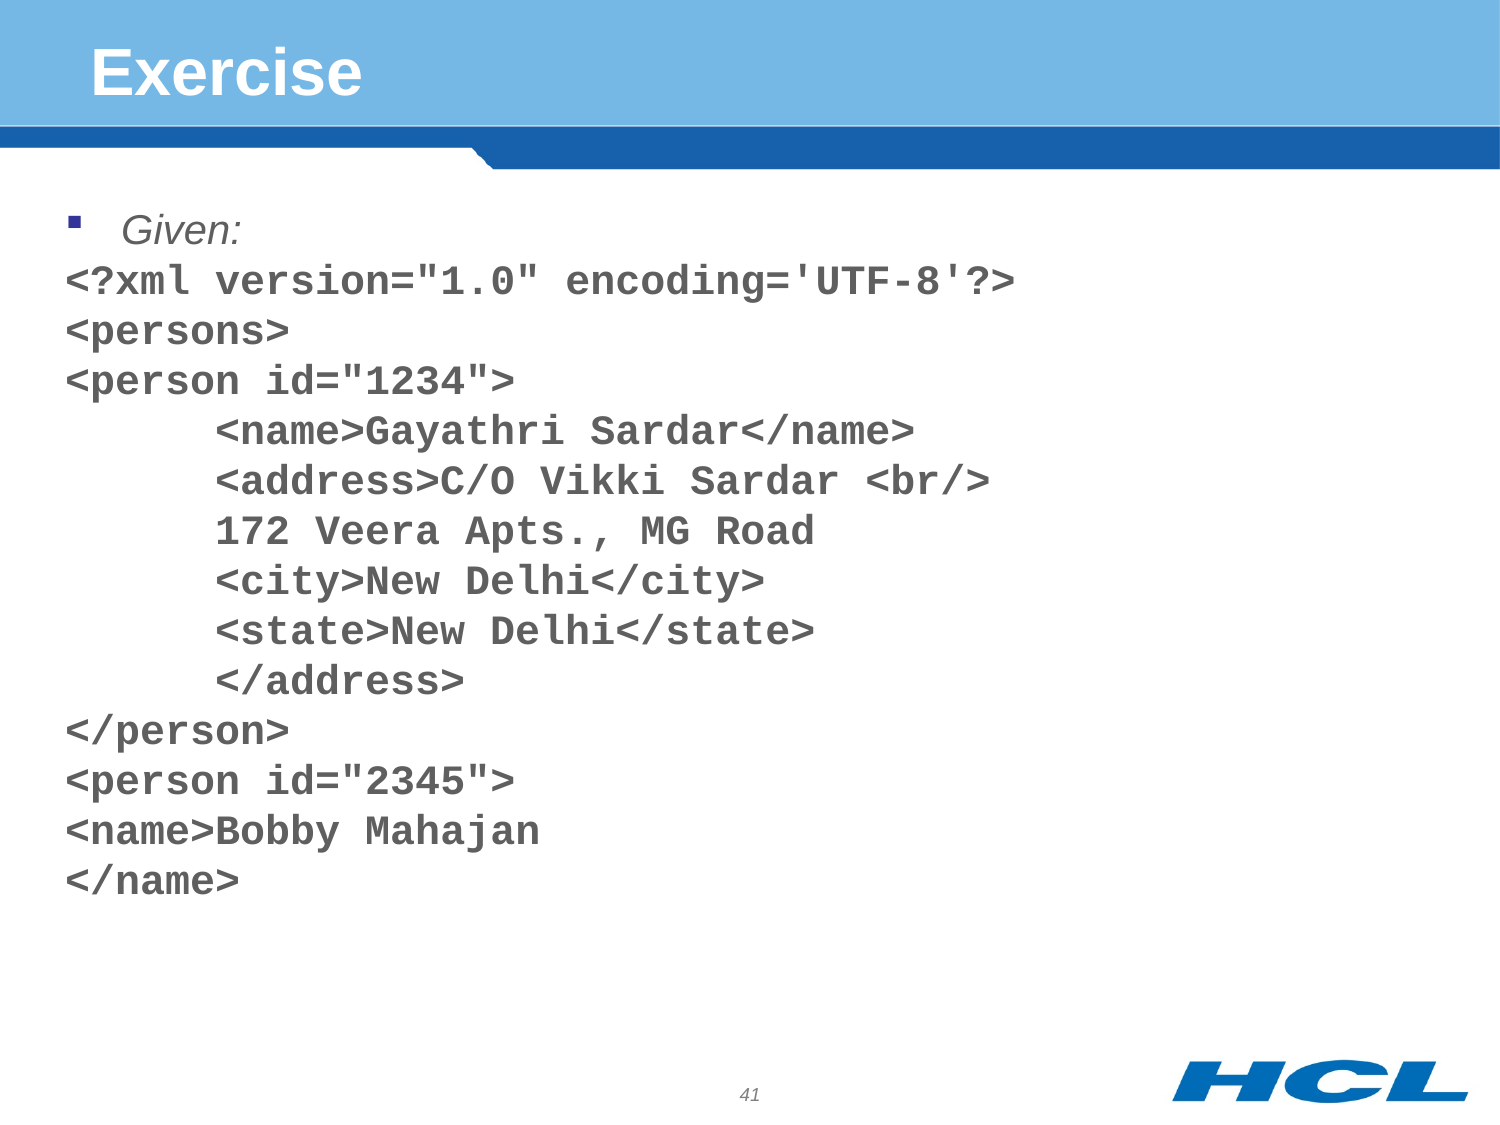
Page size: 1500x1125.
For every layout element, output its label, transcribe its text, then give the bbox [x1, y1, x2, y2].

title Exercise [75, 0, 1425, 138]
slide_number 41 [574, 1074, 926, 1115]
picture [1140, 1050, 1500, 1109]
picture [0, 0, 1500, 188]
list Given: <?xml version="1.0" encoding='UTF-8'?> <persons> <person id="1234"> <name>Gayathri Sardar</name> <address>C/O Vikki Sardar <br/> 172 Veera Apts., MG Road <city>New Delhi</city> <state>New Delhi</state> </address> </person> <person id="2345"> <name>Bobby Mahajan </name> [50, 174, 1400, 993]
